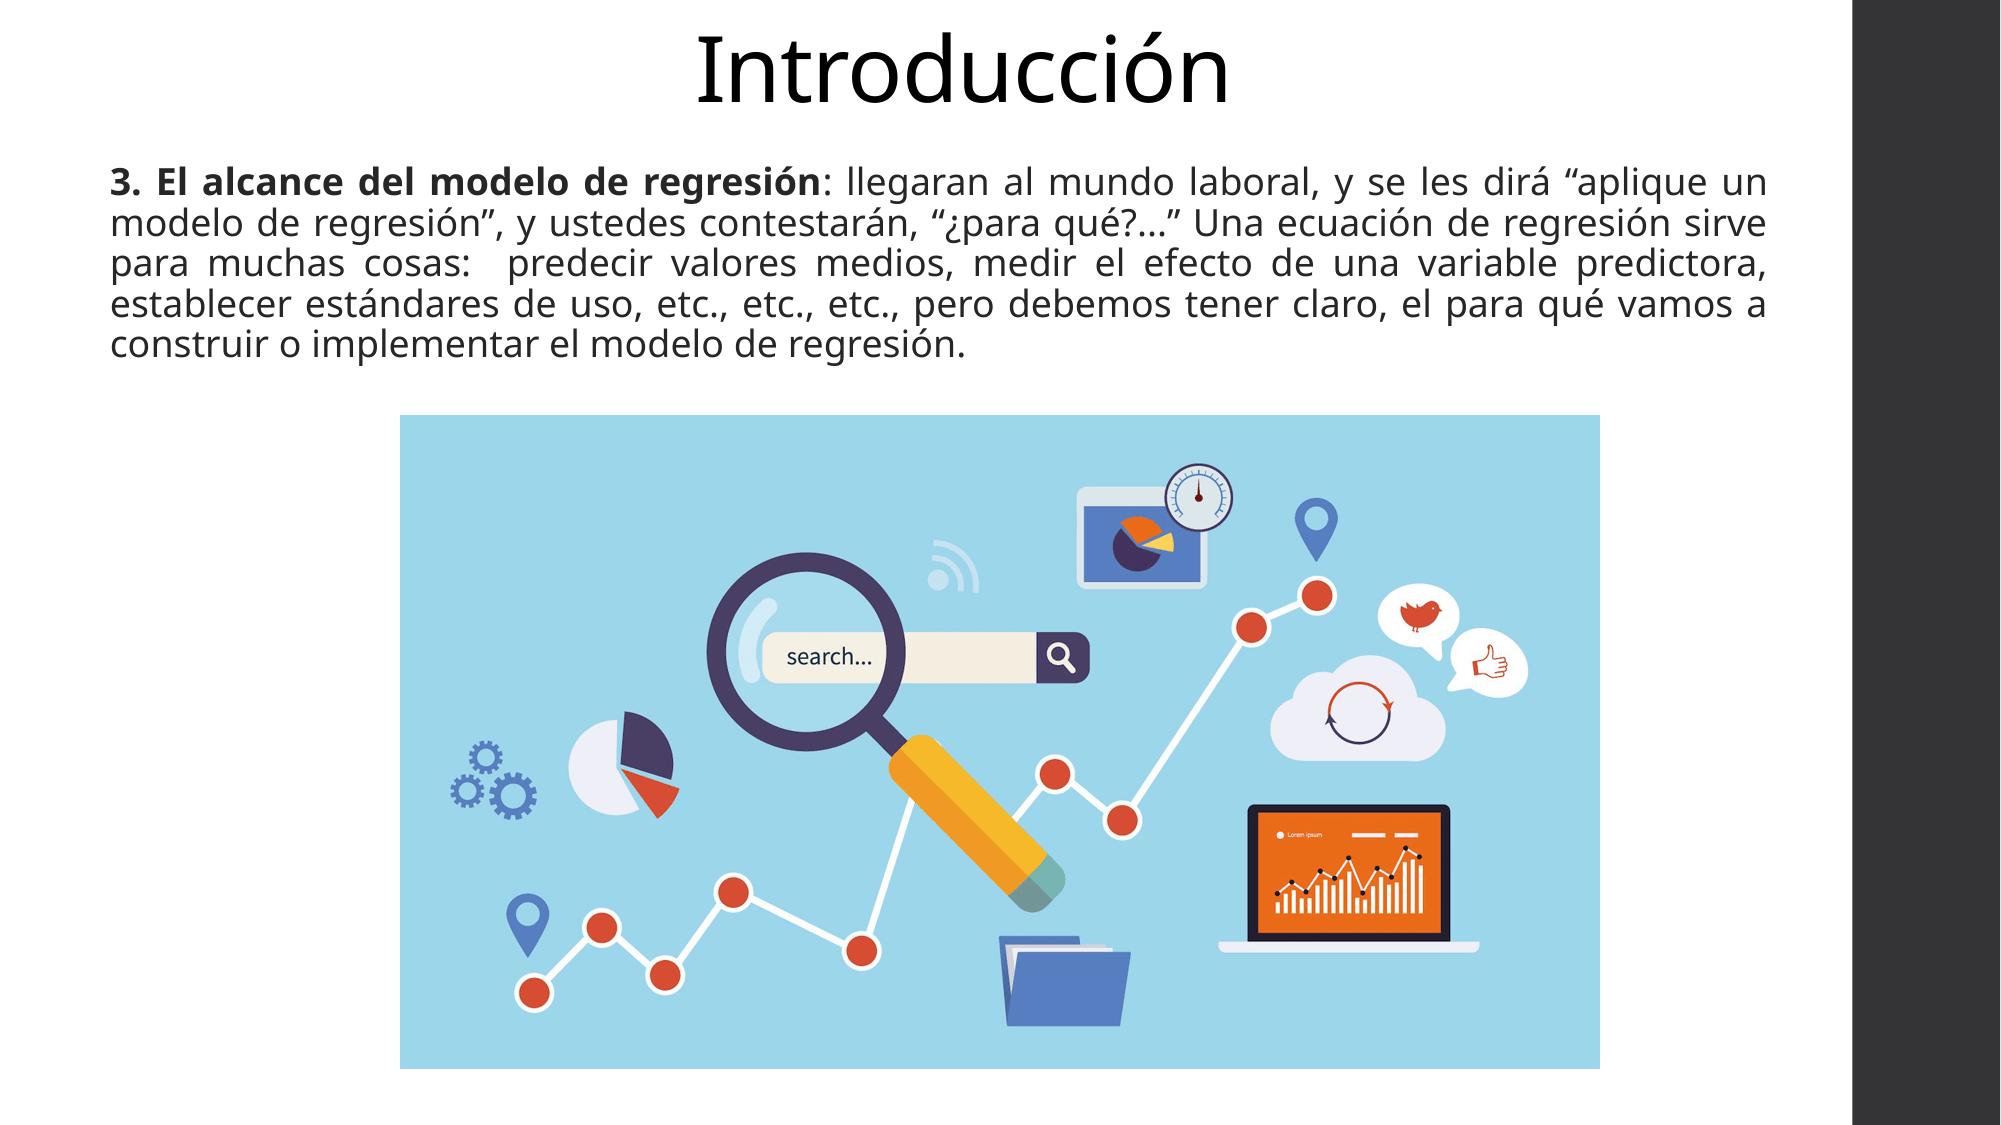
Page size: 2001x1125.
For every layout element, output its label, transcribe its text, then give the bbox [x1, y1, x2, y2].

picture [400, 415, 1600, 1069]
title Introducción [169, 13, 1760, 130]
list 3. El alcance del modelo de regresión: llegaran al mundo laboral, y se les dirá “aplique un modelo de regresión”, y ustedes contestarán, “¿para qué?...” Una ecuación de regresión sirve para muchas cosas: predecir valores medios, medir el efecto de una variable predictora, establecer estándares de uso, etc., etc., etc., pero debemos tener claro, el para qué vamos a construir o implementar el modelo de regresión. [49, 155, 1784, 1112]
